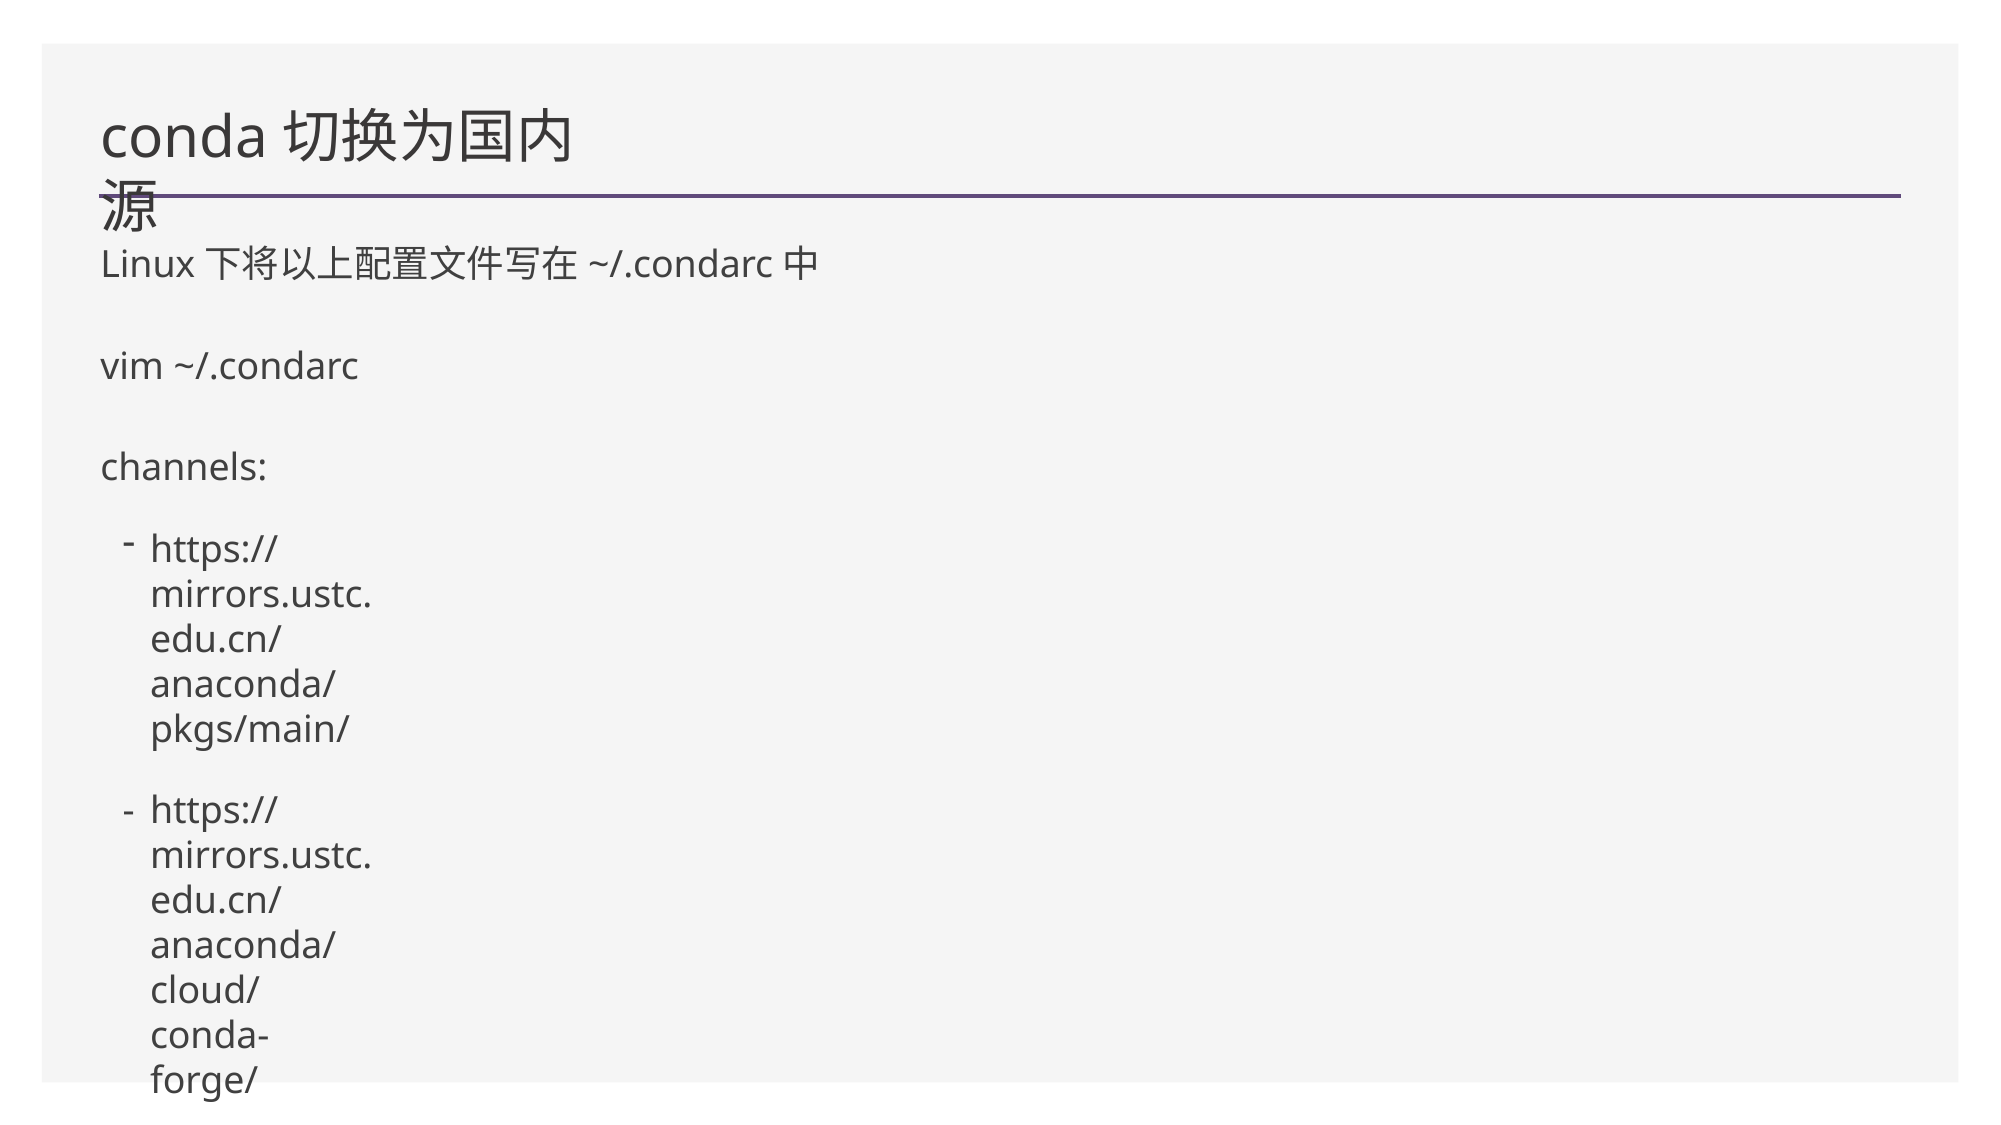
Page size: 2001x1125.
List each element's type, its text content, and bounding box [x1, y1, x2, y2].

title conda切换为国内源 [98, 96, 627, 238]
text_box Linux下将以上配置文件写在~/.condarc中 vim ~/.condarc channels: https://mirrors.ustc.edu.cn/anaconda/pkgs/main/ https://mirrors.ustc.edu.cn/anaconda/cloud/conda-forge/ https://mirrors.tuna.tsinghua.edu.cn/anaconda/pkgs/free/ defaults show_channel_urls: true [98, 238, 1192, 1125]
